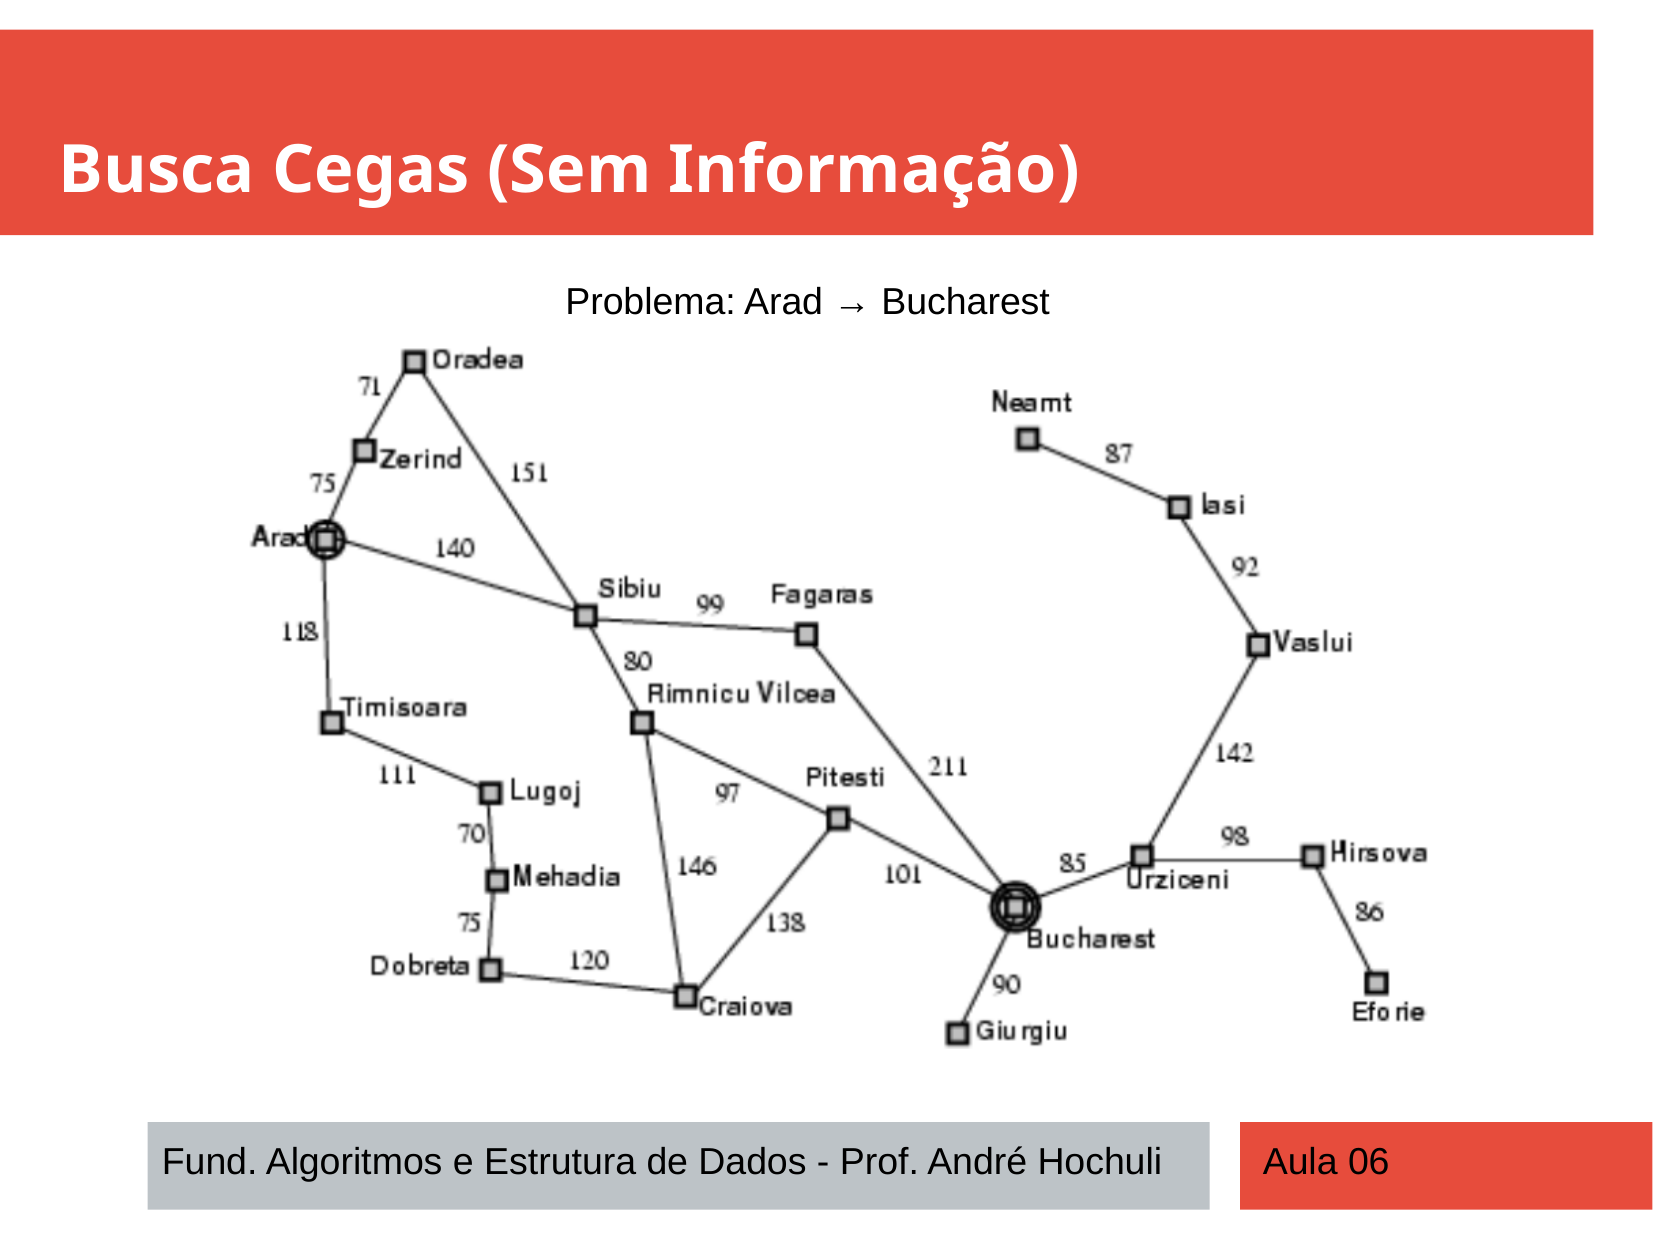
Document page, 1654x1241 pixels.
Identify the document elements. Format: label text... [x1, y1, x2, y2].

picture [217, 324, 1470, 1049]
text_box [59, 324, 1564, 1092]
text_box Busca Cegas (Sem Informação) [59, 59, 1594, 206]
text_box Problema: Arad → Bucharest [550, 269, 1168, 323]
text_box Aula 06 [1248, 1129, 1622, 1189]
text_box Fund. Algoritmos e Estrutura de Dados - Prof. André Hochuli [147, 1129, 1204, 1189]
